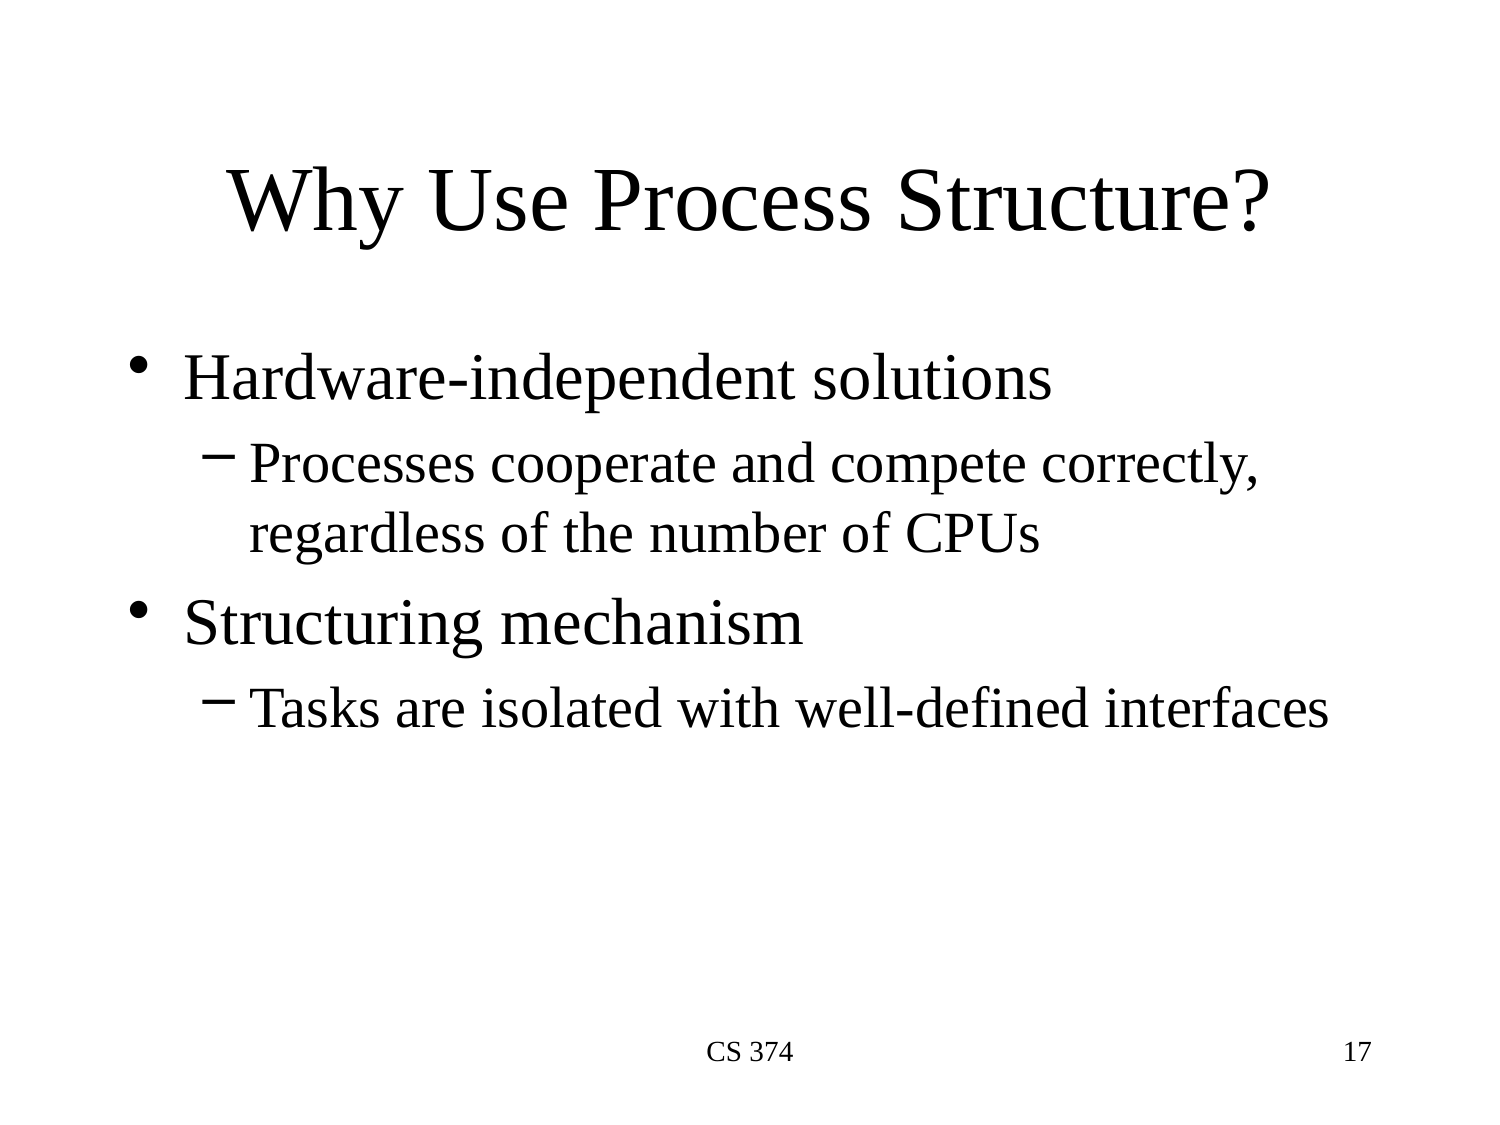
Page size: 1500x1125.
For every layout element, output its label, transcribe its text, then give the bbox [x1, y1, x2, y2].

list Hardware-independent solutions Processes cooperate and compete correctly, regardless of the number of CPUs Structuring mechanism Tasks are isolated with well-defined interfaces [112, 324, 1388, 1000]
slide_number 17 [1074, 1024, 1388, 1101]
footer CS 374 [512, 1024, 988, 1101]
title Why Use Process Structure? [112, 99, 1388, 288]
